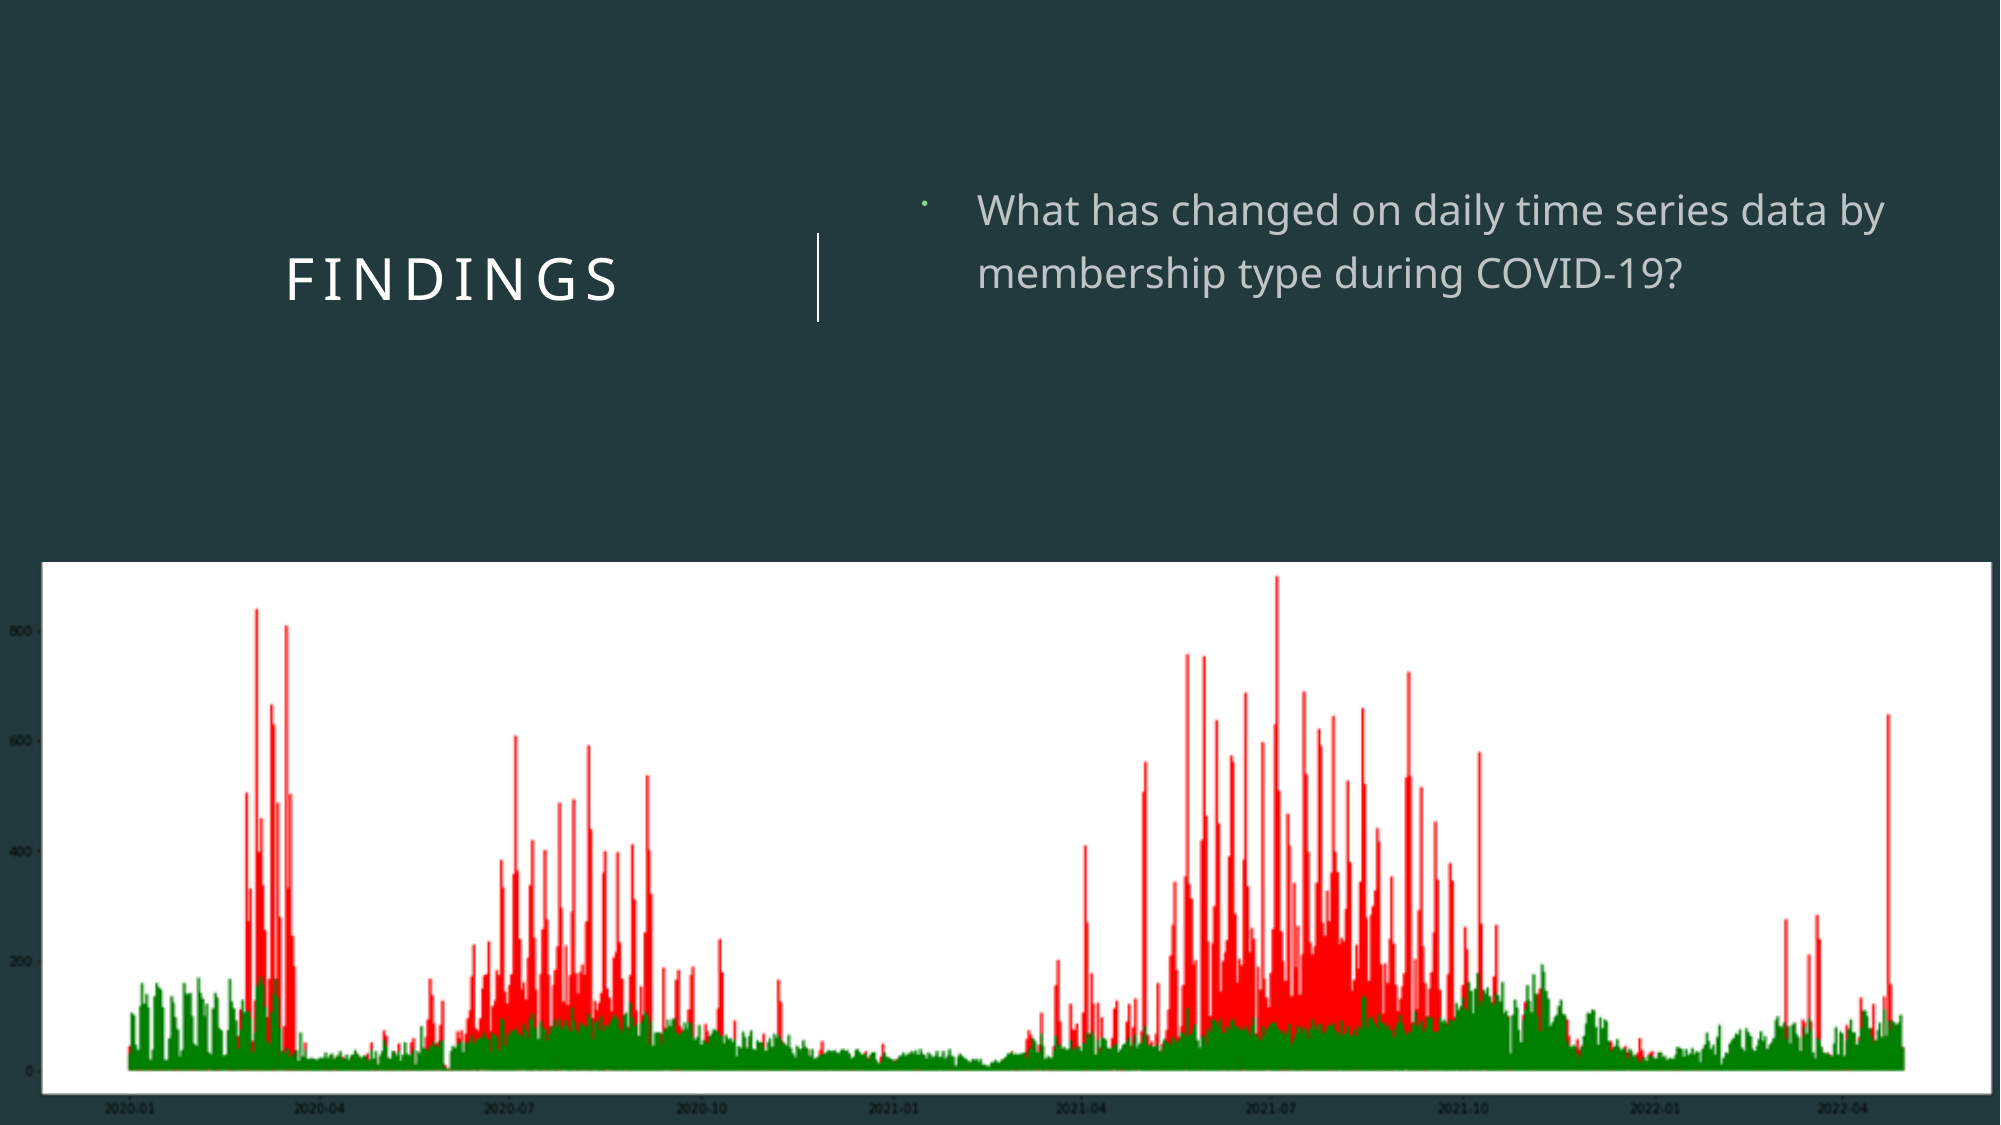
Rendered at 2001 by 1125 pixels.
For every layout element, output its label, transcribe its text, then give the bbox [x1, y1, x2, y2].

title FINDINGS [177, 88, 726, 467]
picture [0, 562, 2000, 1125]
list What has changed on daily time series data by membership type during COVID-19? [917, 171, 1920, 549]
text_box [0, 0, 2000, 562]
